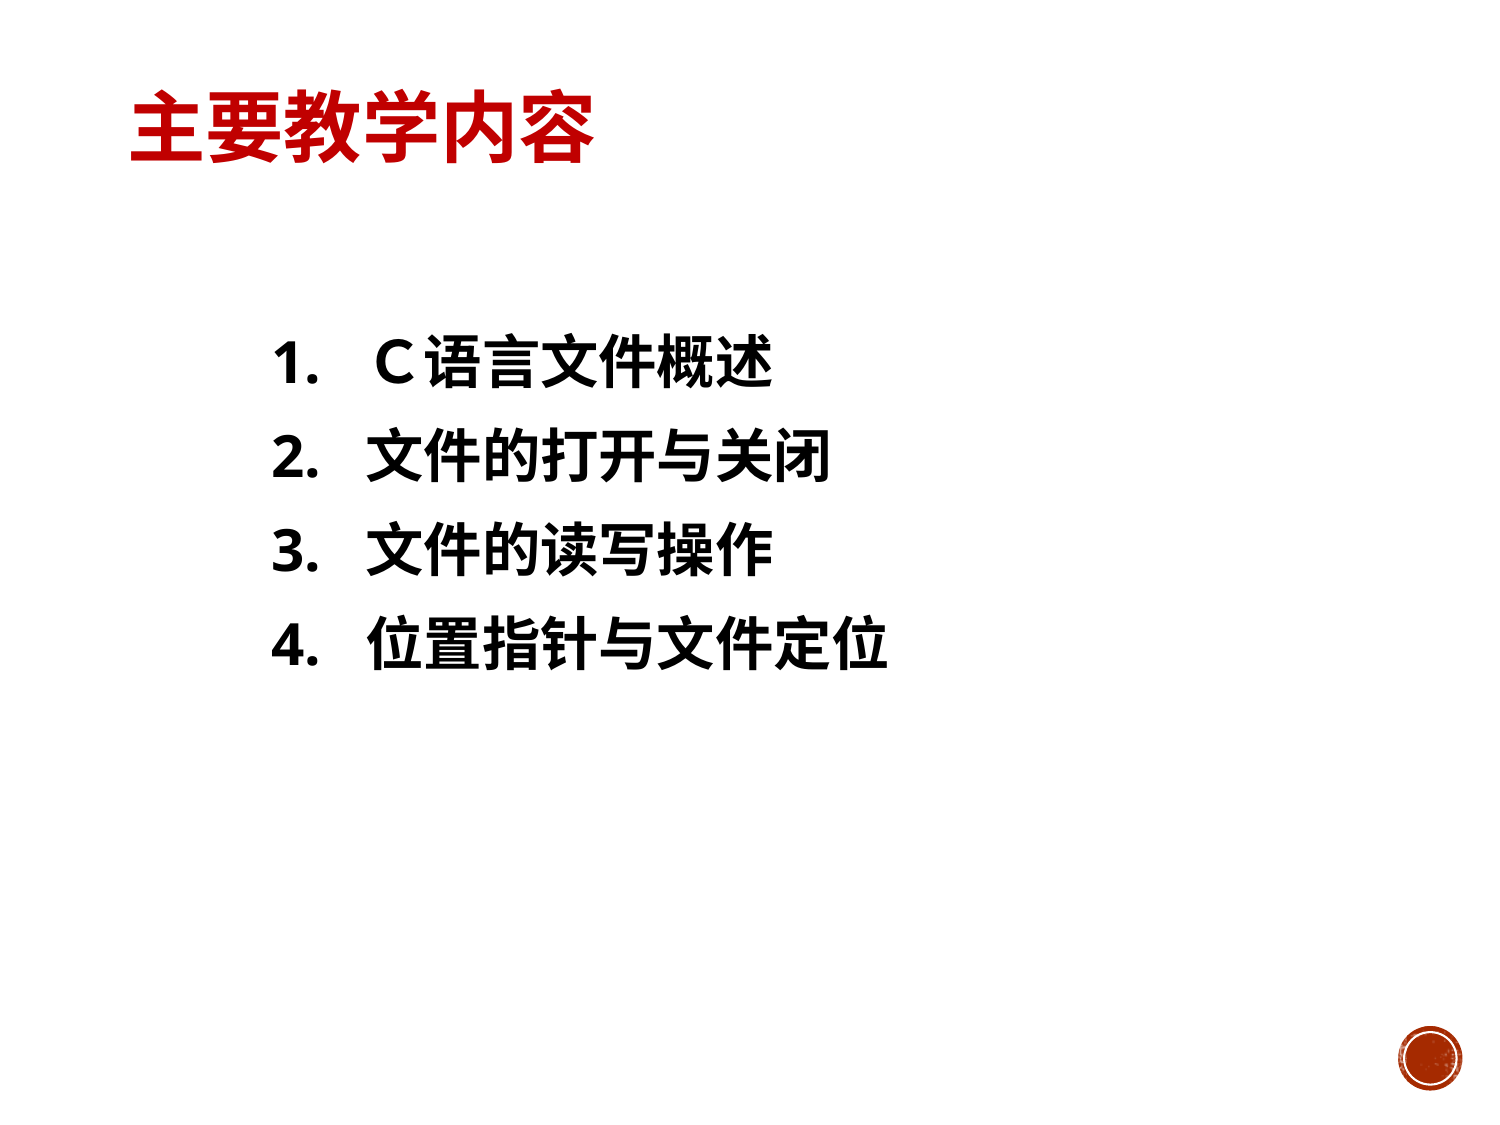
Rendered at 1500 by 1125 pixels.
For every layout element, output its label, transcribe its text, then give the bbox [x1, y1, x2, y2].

title 主要教学内容 [112, 81, 1388, 182]
slide_number [1391, 1028, 1471, 1089]
list 1. Ｃ语言文件概述 2. 文件的打开与关闭 3. 文件的读写操作 4. 位置指针与文件定位 [147, 314, 1306, 847]
